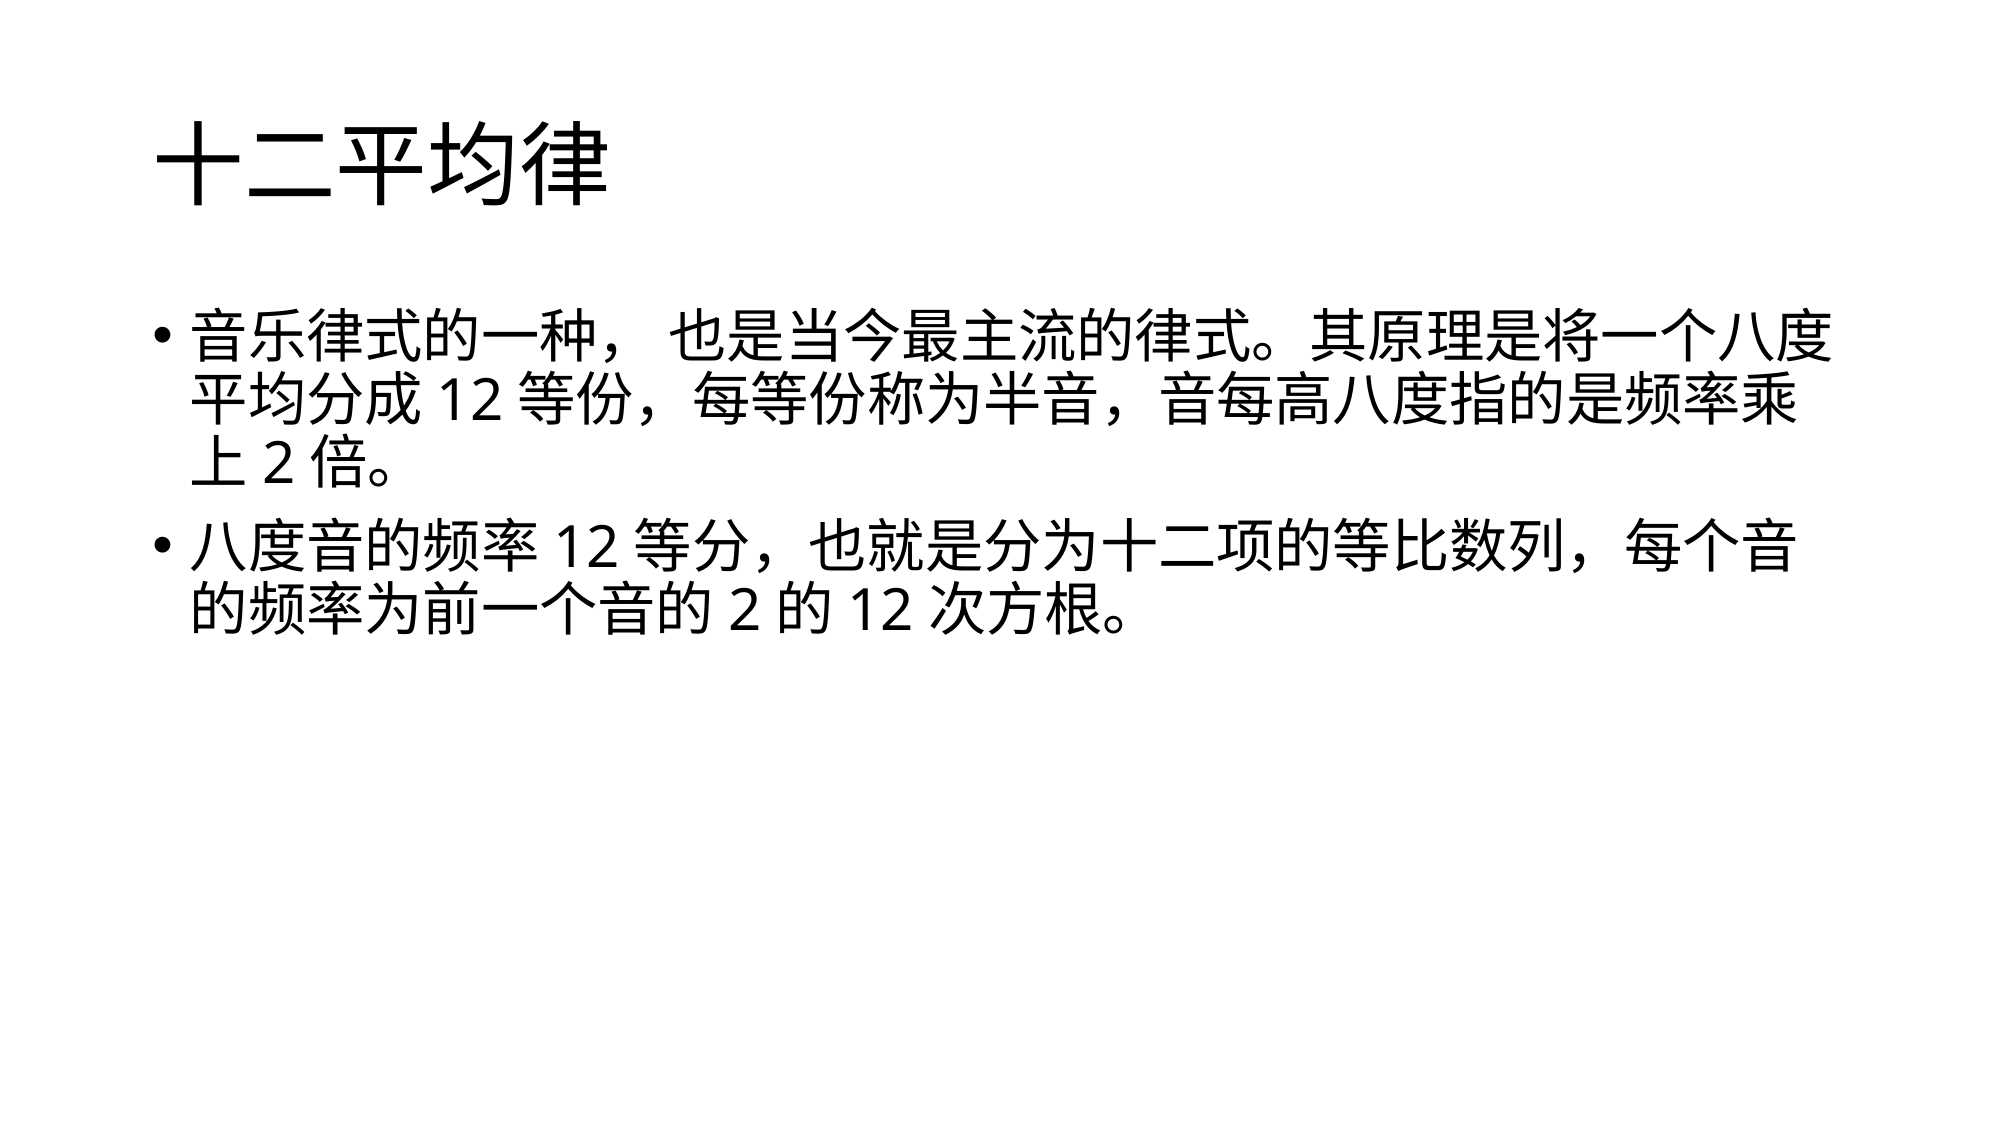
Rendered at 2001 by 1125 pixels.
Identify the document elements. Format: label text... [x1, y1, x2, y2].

title 十二平均律 [137, 59, 1863, 278]
list 音乐律式的一种， 也是当今最主流的律式。其原理是将一个八度平均分成12等份，每等份称为半音，音每高八度指的是频率乘上2倍。 八度音的频率12等分，也就是分为十二项的等比数列，每个音的频率为前一个音的2的12次方根。 [137, 299, 1863, 1014]
